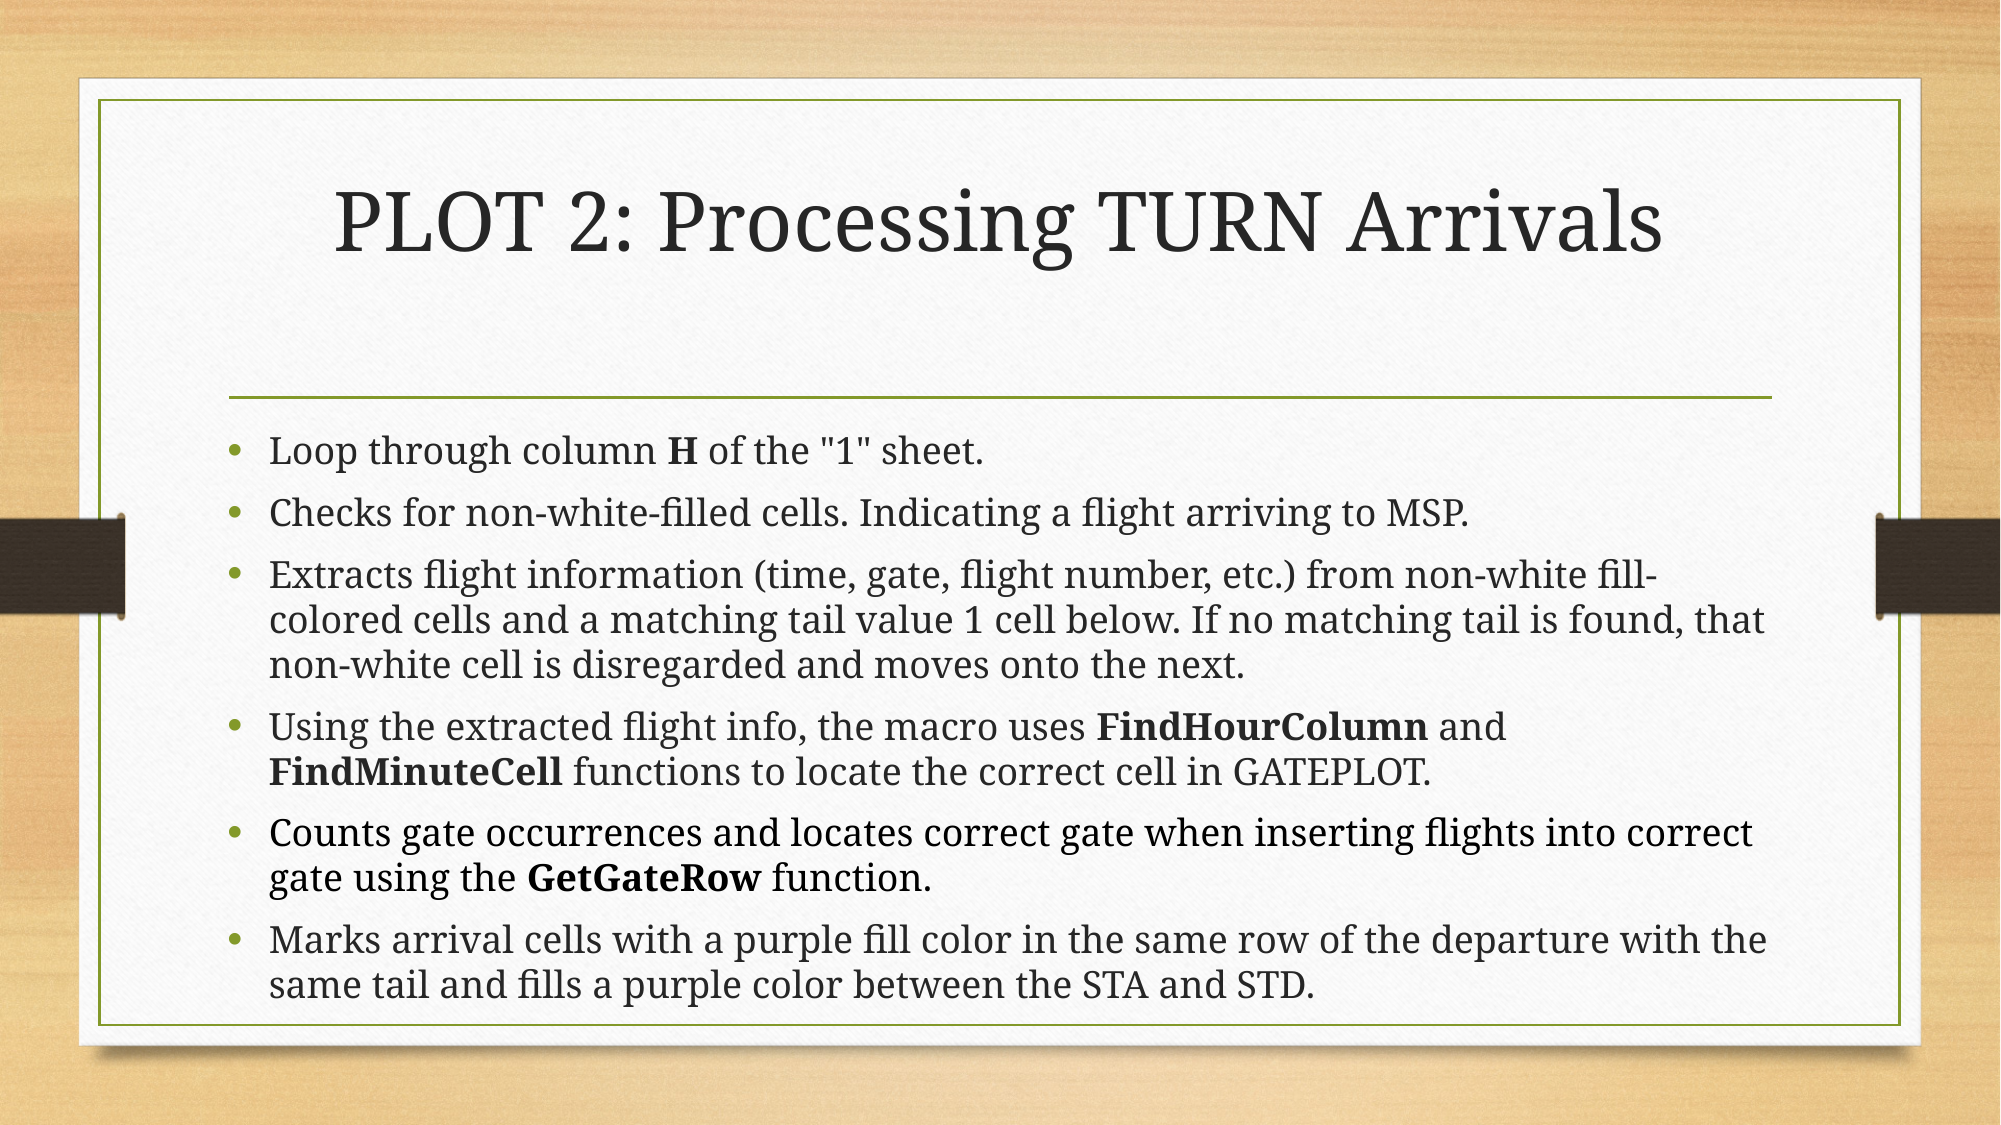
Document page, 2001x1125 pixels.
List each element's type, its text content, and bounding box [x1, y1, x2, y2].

title PLOT 2: Processing TURN Arrivals [212, 161, 1788, 375]
picture [0, 0, 2001, 1125]
list Loop through column H of the "1" sheet. Checks for non-white-filled cells. Indicating a flight arriving to MSP. Extracts flight information (time, gate, flight number, etc.) from non-white fill-colored cells and a matching tail value 1 cell below. If no matching tail is found, that non-white cell is disregarded and moves onto the next. Using the extracted flight info, the macro uses FindHourColumn and FindMinuteCell functions to locate the correct cell in GATEPLOT. Counts gate occurrences and locates correct gate when inserting flights into correct gate using the GetGateRow function. Marks arrival cells with a purple fill color in the same row of the departure with the same tail and fills a purple color between the STA and STD. [212, 419, 1788, 1023]
